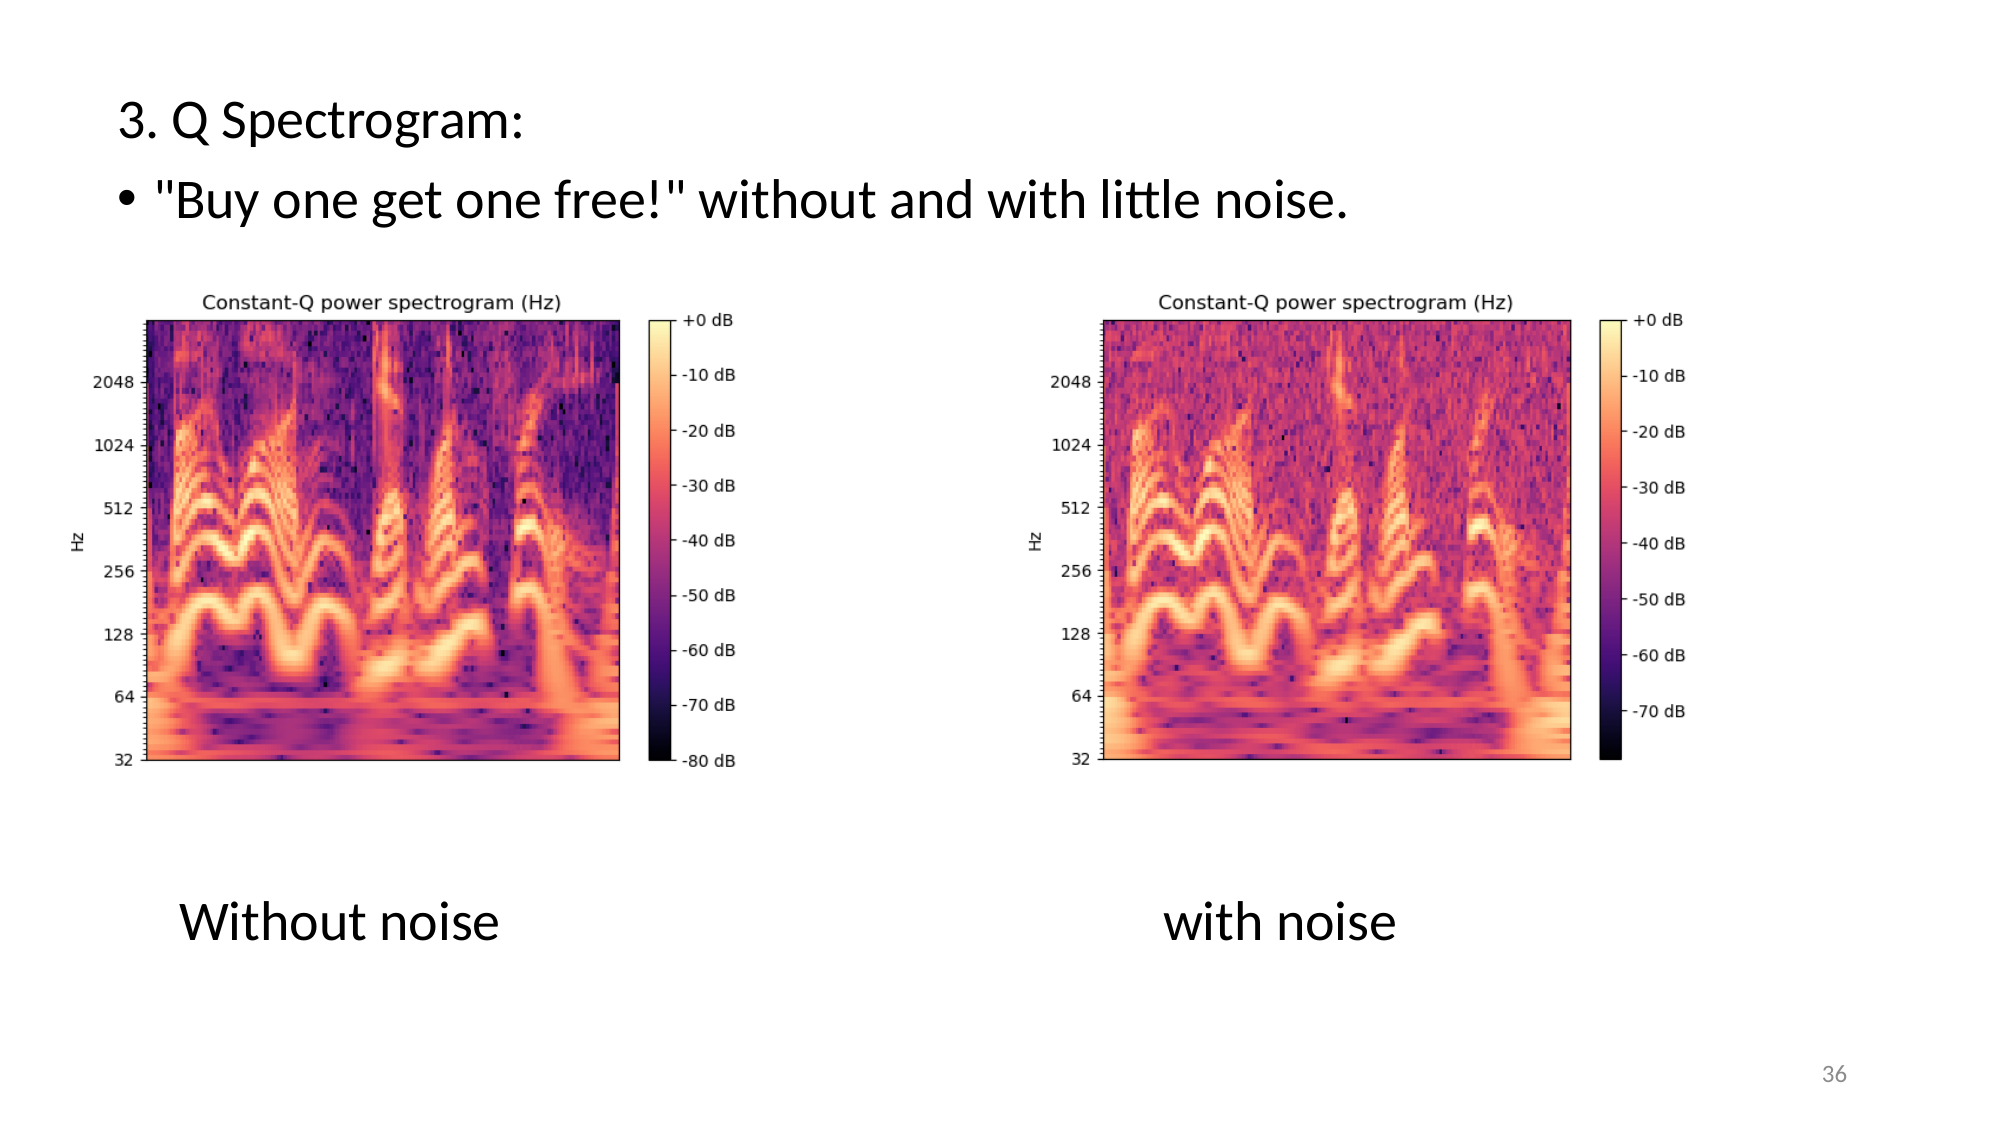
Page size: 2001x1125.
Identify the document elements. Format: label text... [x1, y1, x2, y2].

slide_number 36 [1412, 1042, 1863, 1103]
list 3. Q Spectrogram: "Buy one get one free!" without and with little noise. Without noise with noise [102, 82, 1842, 964]
picture [1009, 251, 1762, 822]
picture [50, 251, 813, 823]
